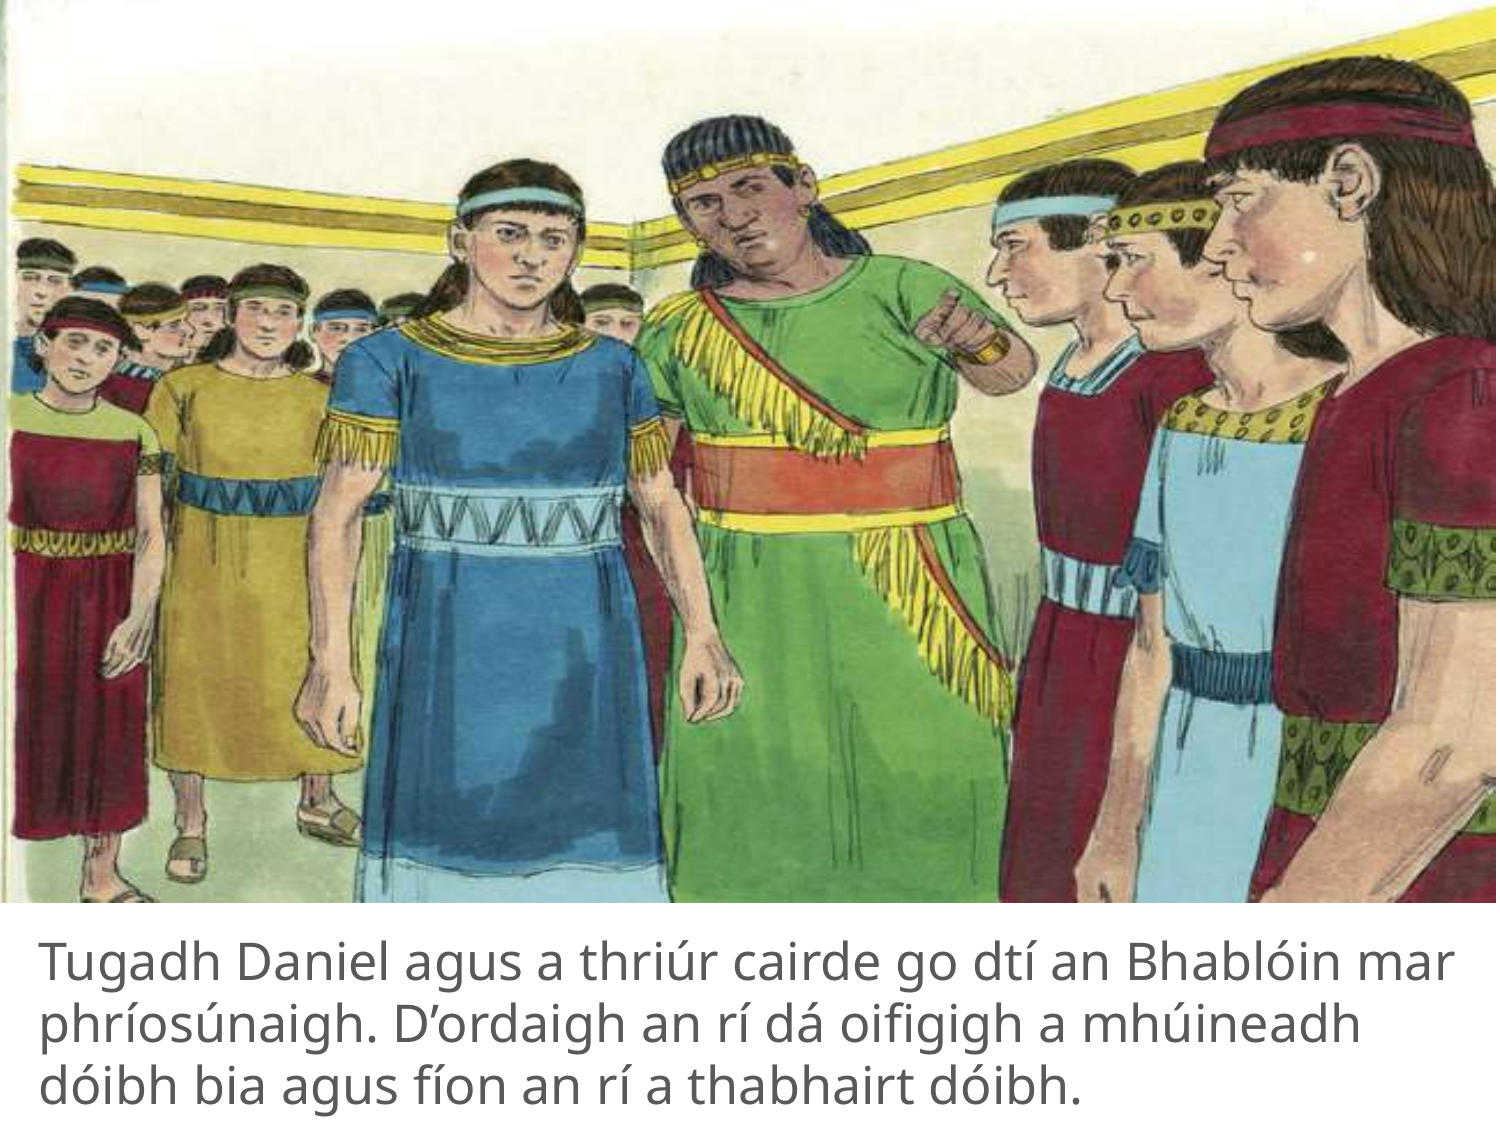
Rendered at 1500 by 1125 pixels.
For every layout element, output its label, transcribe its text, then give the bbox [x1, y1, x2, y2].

picture [0, 0, 1496, 904]
text_box Tugadh Daniel agus a thriúr cairde go dtí an Bhablóin mar phríosúnaigh. D’ordaigh an rí dá oifigigh a mhúineadh dóibh bia agus fíon an rí a thabhairt dóibh. [23, 920, 1495, 1123]
